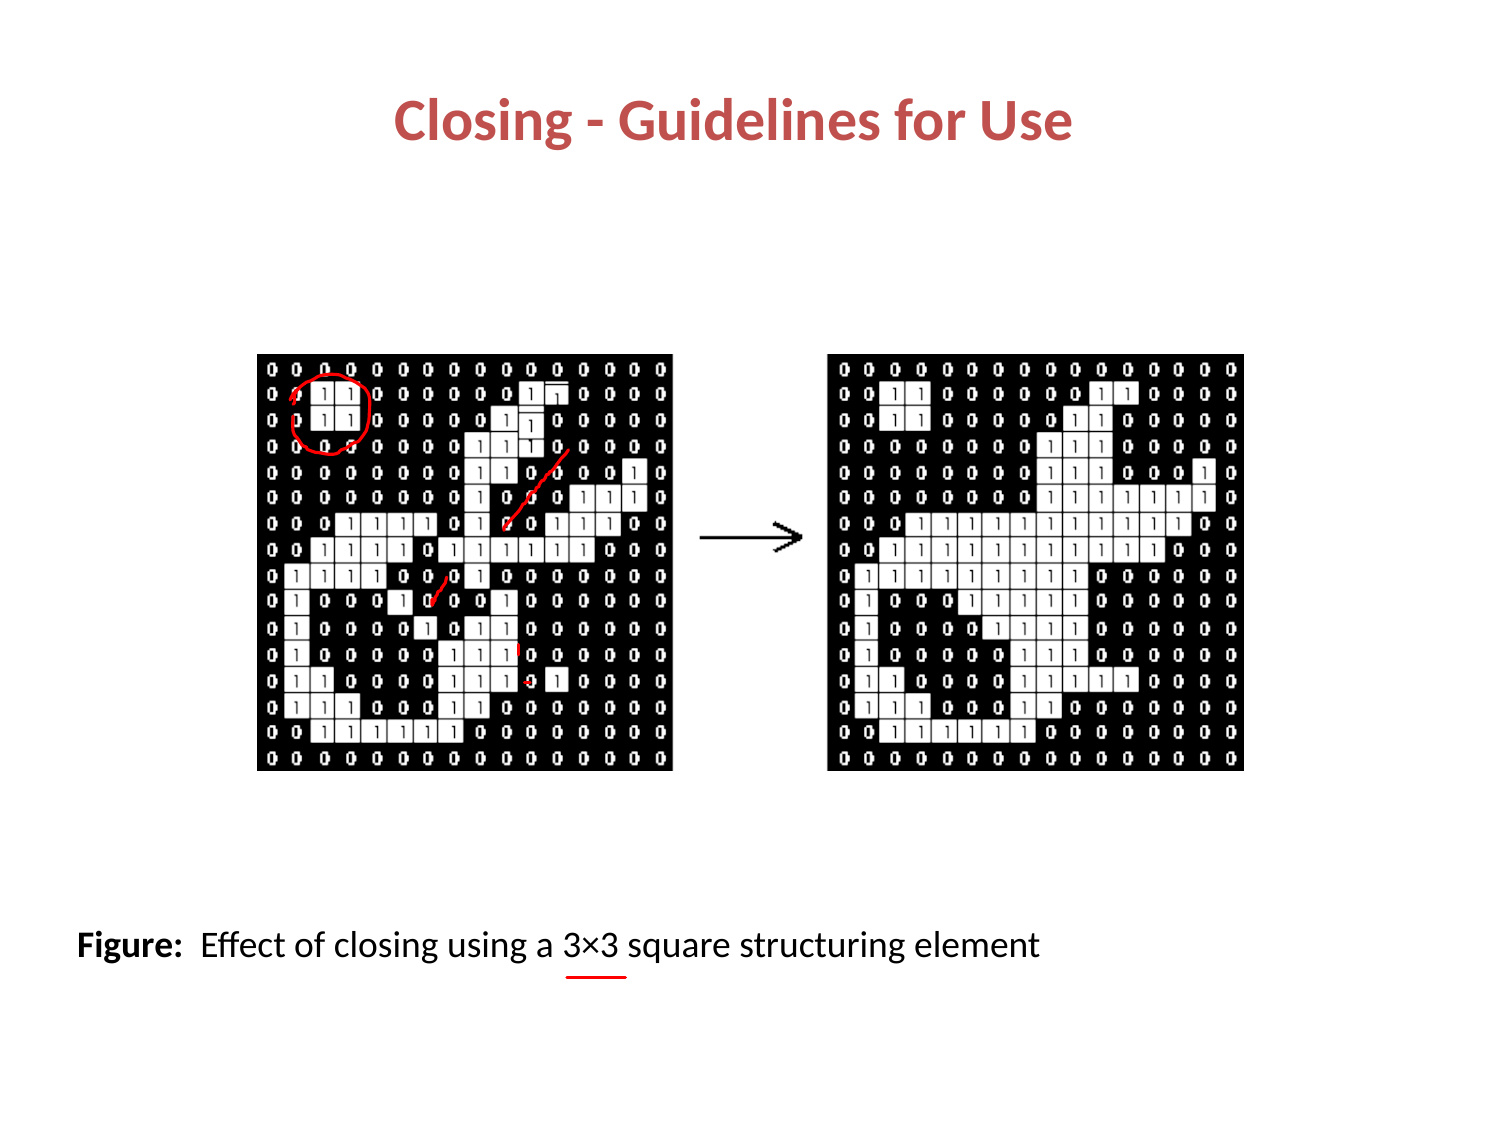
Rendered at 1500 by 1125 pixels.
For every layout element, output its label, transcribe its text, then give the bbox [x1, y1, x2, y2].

picture [256, 354, 1244, 771]
text_box Figure: Effect of closing using a 3×3 square structuring element [62, 912, 1413, 973]
title Closing - Guidelines for Use [87, 50, 1363, 238]
